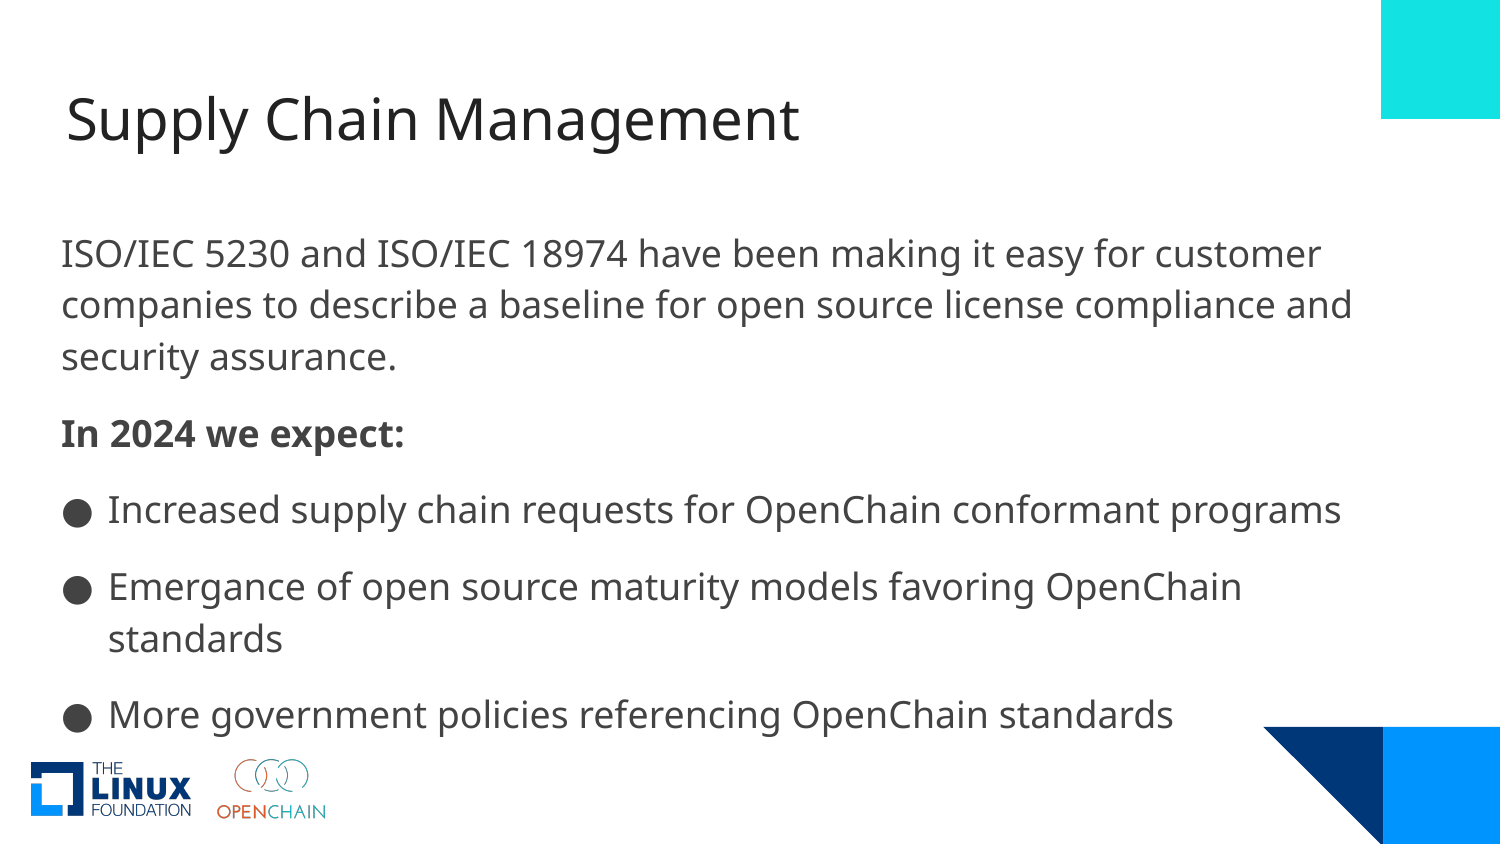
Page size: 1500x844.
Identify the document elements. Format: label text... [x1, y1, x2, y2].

title Supply Chain Management [51, 67, 1449, 167]
picture [31, 762, 191, 816]
list ISO/IEC 5230 and ISO/IEC 18974 have been making it easy for customer companies to describe a baseline for open source license compliance and security assurance. In 2024 we expect: Increased supply chain requests for OpenChain conformant programs Emergance of open source maturity models favoring OpenChain standards More government policies referencing OpenChain standards [46, 207, 1444, 756]
picture [215, 757, 327, 821]
